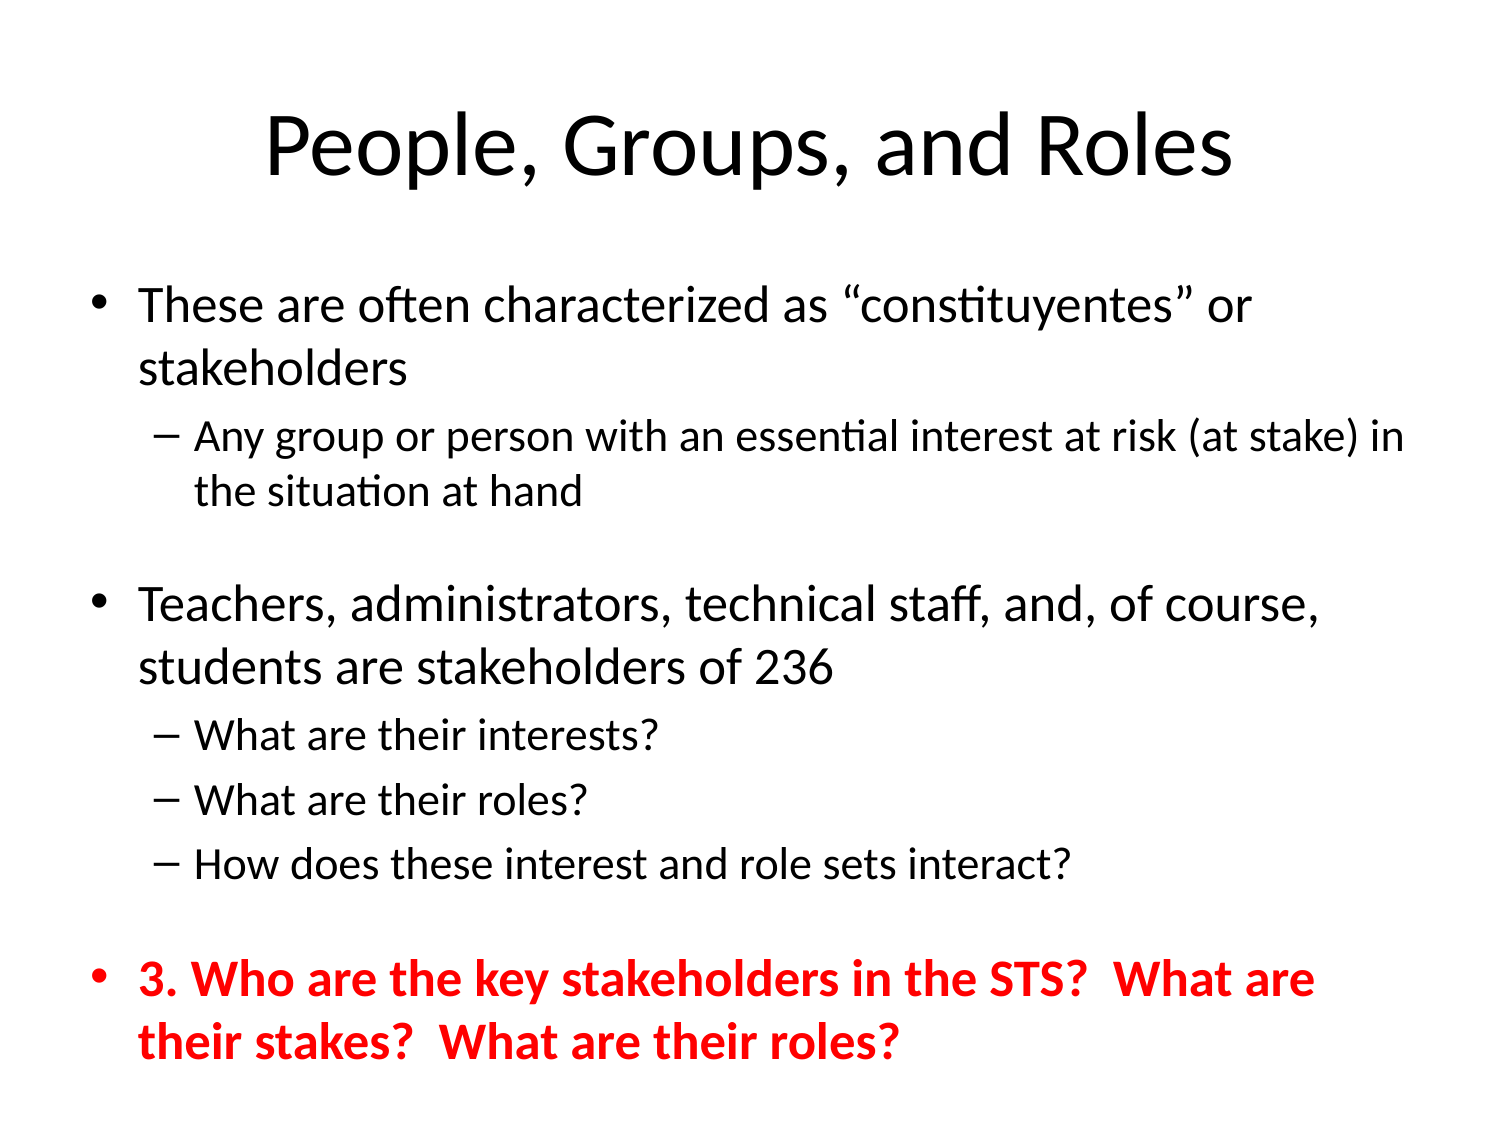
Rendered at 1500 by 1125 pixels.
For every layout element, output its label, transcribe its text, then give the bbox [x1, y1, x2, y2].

title People, Groups, and Roles [75, 45, 1425, 233]
list These are often characterized as “constituyentes” or stakeholders Any group or person with an essential interest at risk (at stake) in the situation at hand Teachers, administrators, technical staff, and, of course, students are stakeholders of 236 What are their interests? What are their roles? How does these interest and role sets interact? 3. Who are the key stakeholders in the STS? What are their stakes? What are their roles? [75, 262, 1425, 1088]
